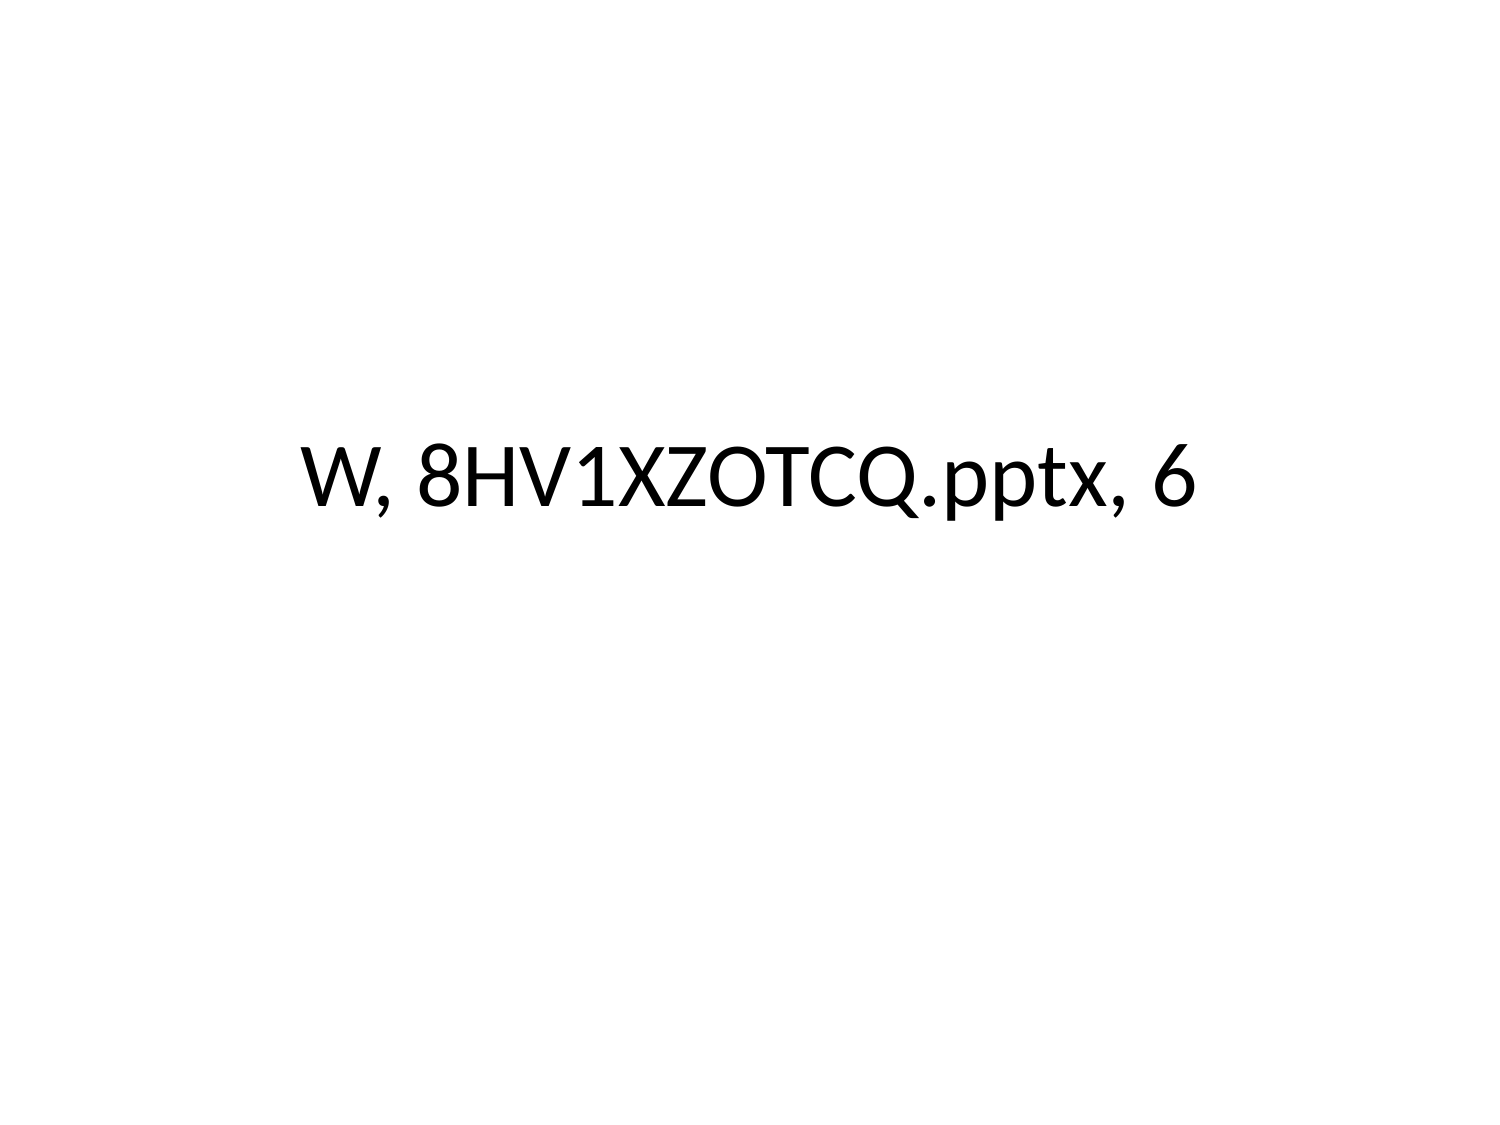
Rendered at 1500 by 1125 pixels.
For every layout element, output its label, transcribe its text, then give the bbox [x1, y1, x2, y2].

title W, 8HV1XZOTCQ.pptx, 6 [112, 349, 1388, 591]
